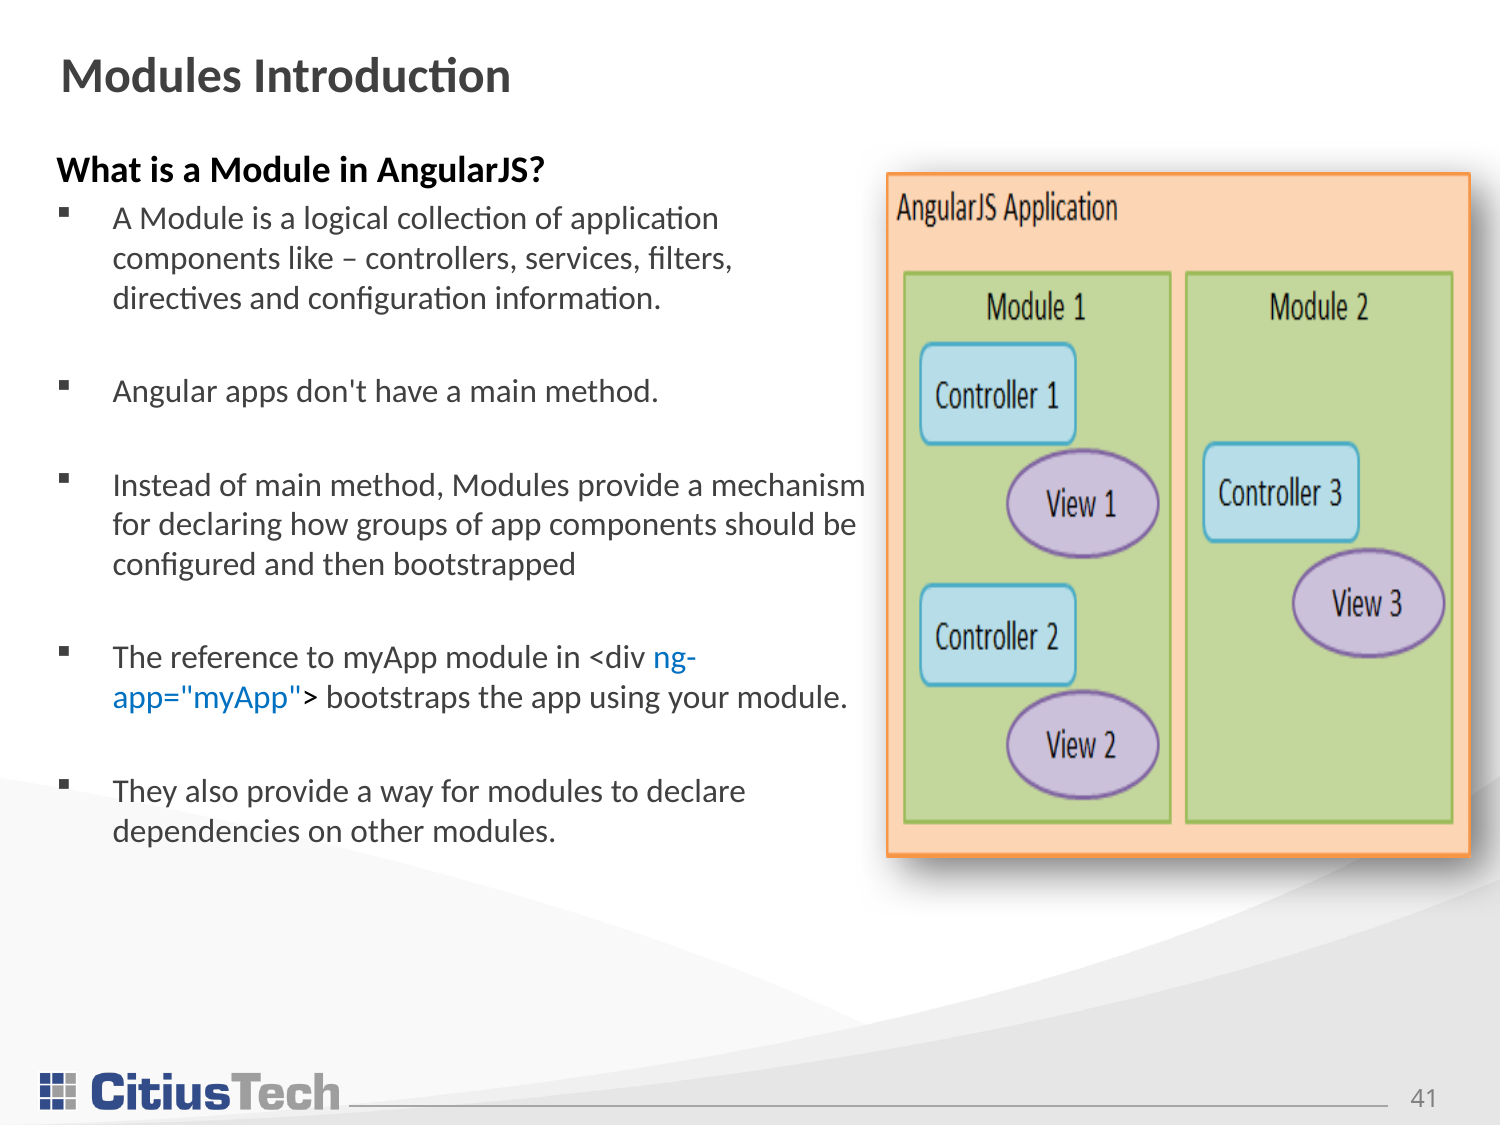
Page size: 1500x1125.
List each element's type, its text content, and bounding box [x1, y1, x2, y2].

title Modules Introduction [45, 24, 1450, 120]
list What is a Module in AngularJS? A Module is a logical collection of application components like – controllers, services, filters, directives and configuration information. Angular apps don't have a main method. Instead of main method, Modules provide a mechanism for declaring how groups of app components should be configured and then bootstrapped The reference to myApp module in <div ng-app="myApp"> bootstraps the app using your module. They also provide a way for modules to declare dependencies on other modules. [41, 137, 887, 974]
picture [0, 0, 1500, 1125]
